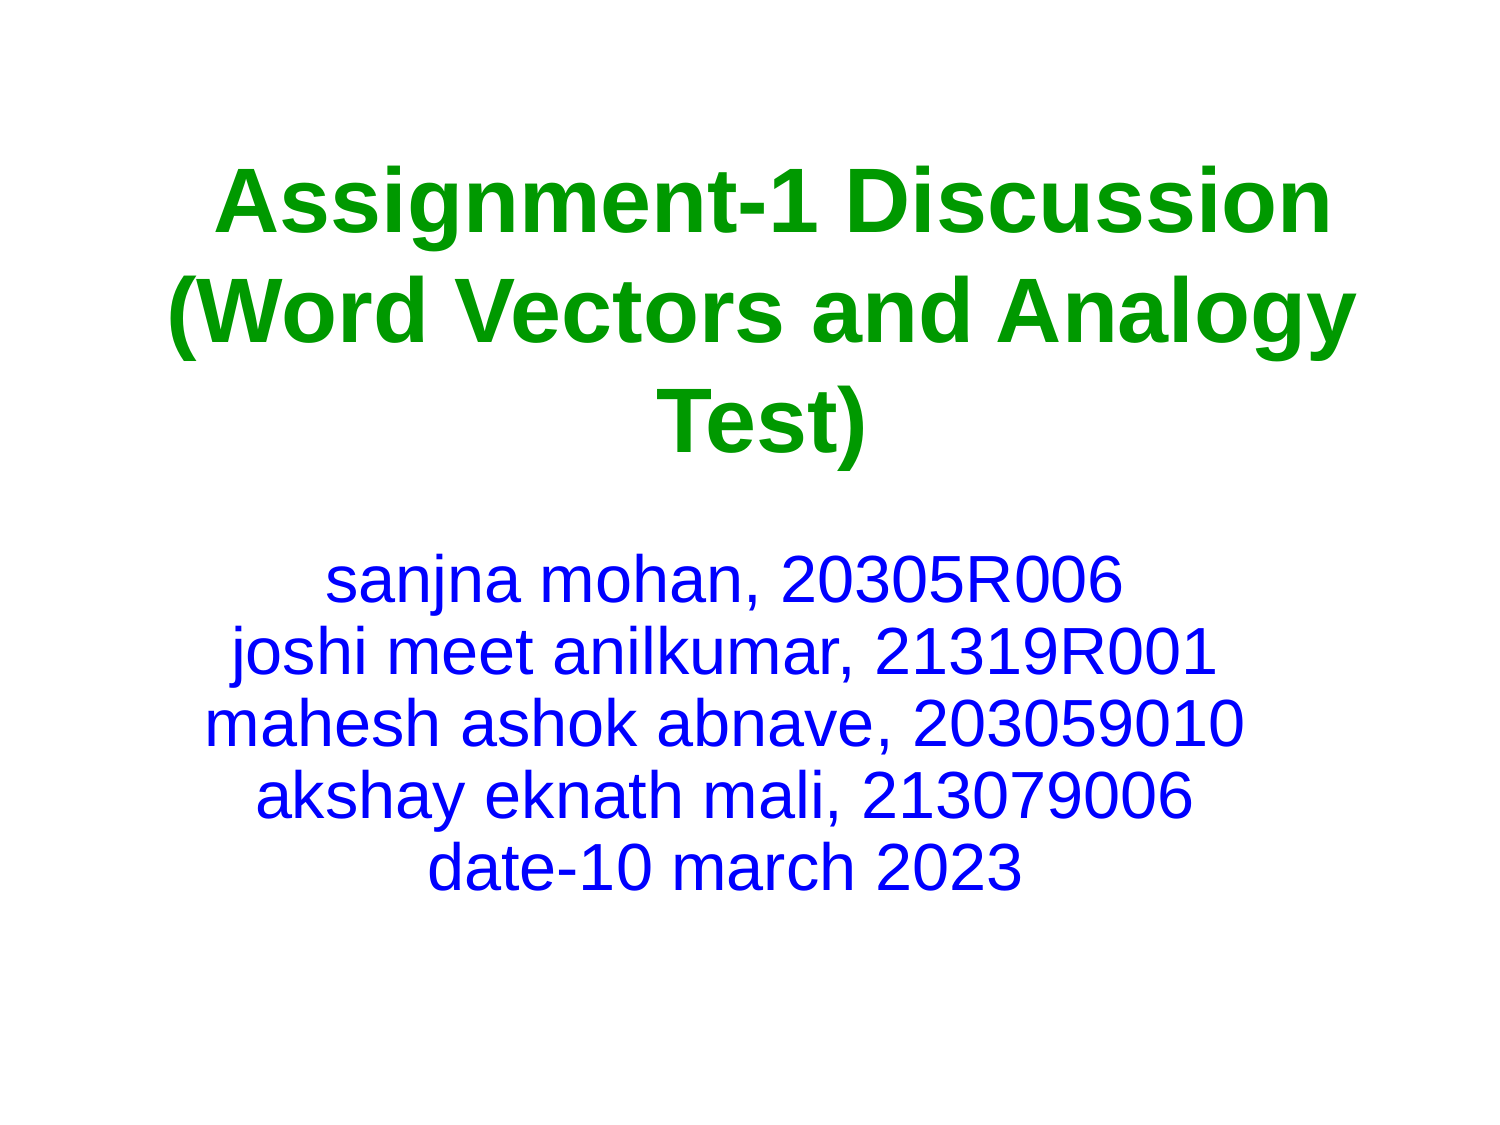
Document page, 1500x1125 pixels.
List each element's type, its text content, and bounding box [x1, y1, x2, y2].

subtitle sanjna mohan, 20305R006 joshi meet anilkumar, 21319R001 mahesh ashok abnave, 203059010 akshay eknath mali, 213079006 date-10 march 2023 [19, 537, 1432, 800]
title Assignment-1 Discussion (Word Vectors and Analogy Test) [50, 125, 1475, 488]
